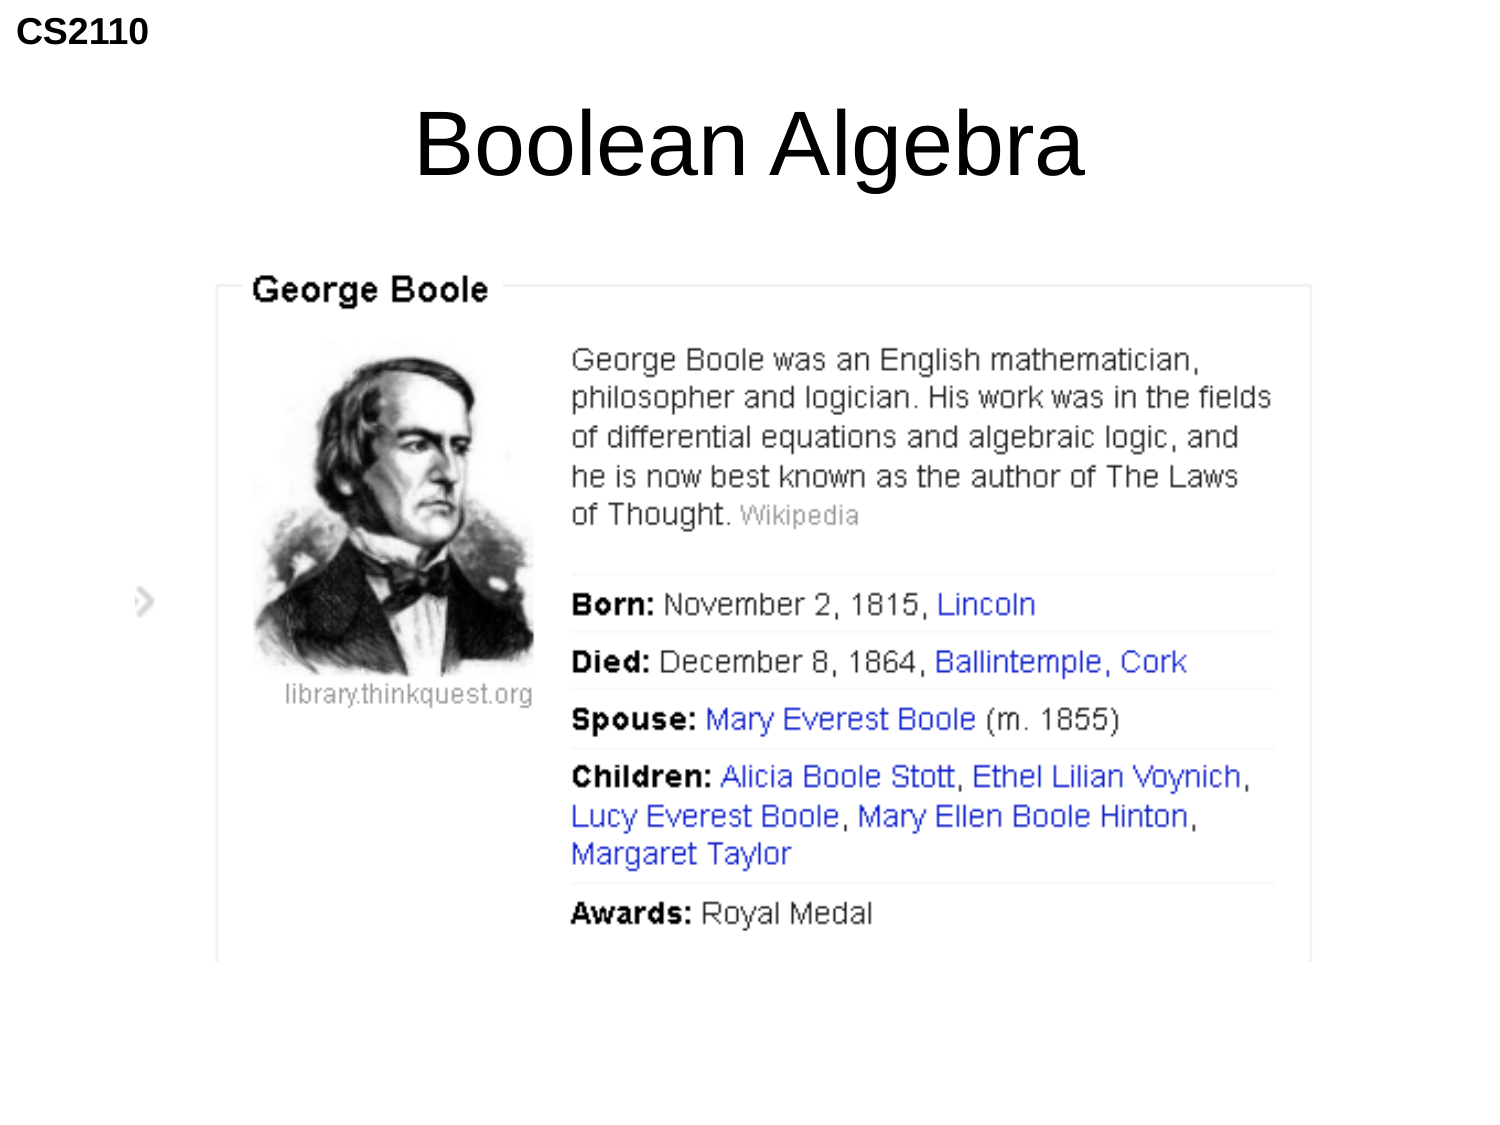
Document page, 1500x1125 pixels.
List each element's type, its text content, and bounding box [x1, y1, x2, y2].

title Boolean Algebra [75, 45, 1425, 233]
picture [135, 232, 1394, 963]
